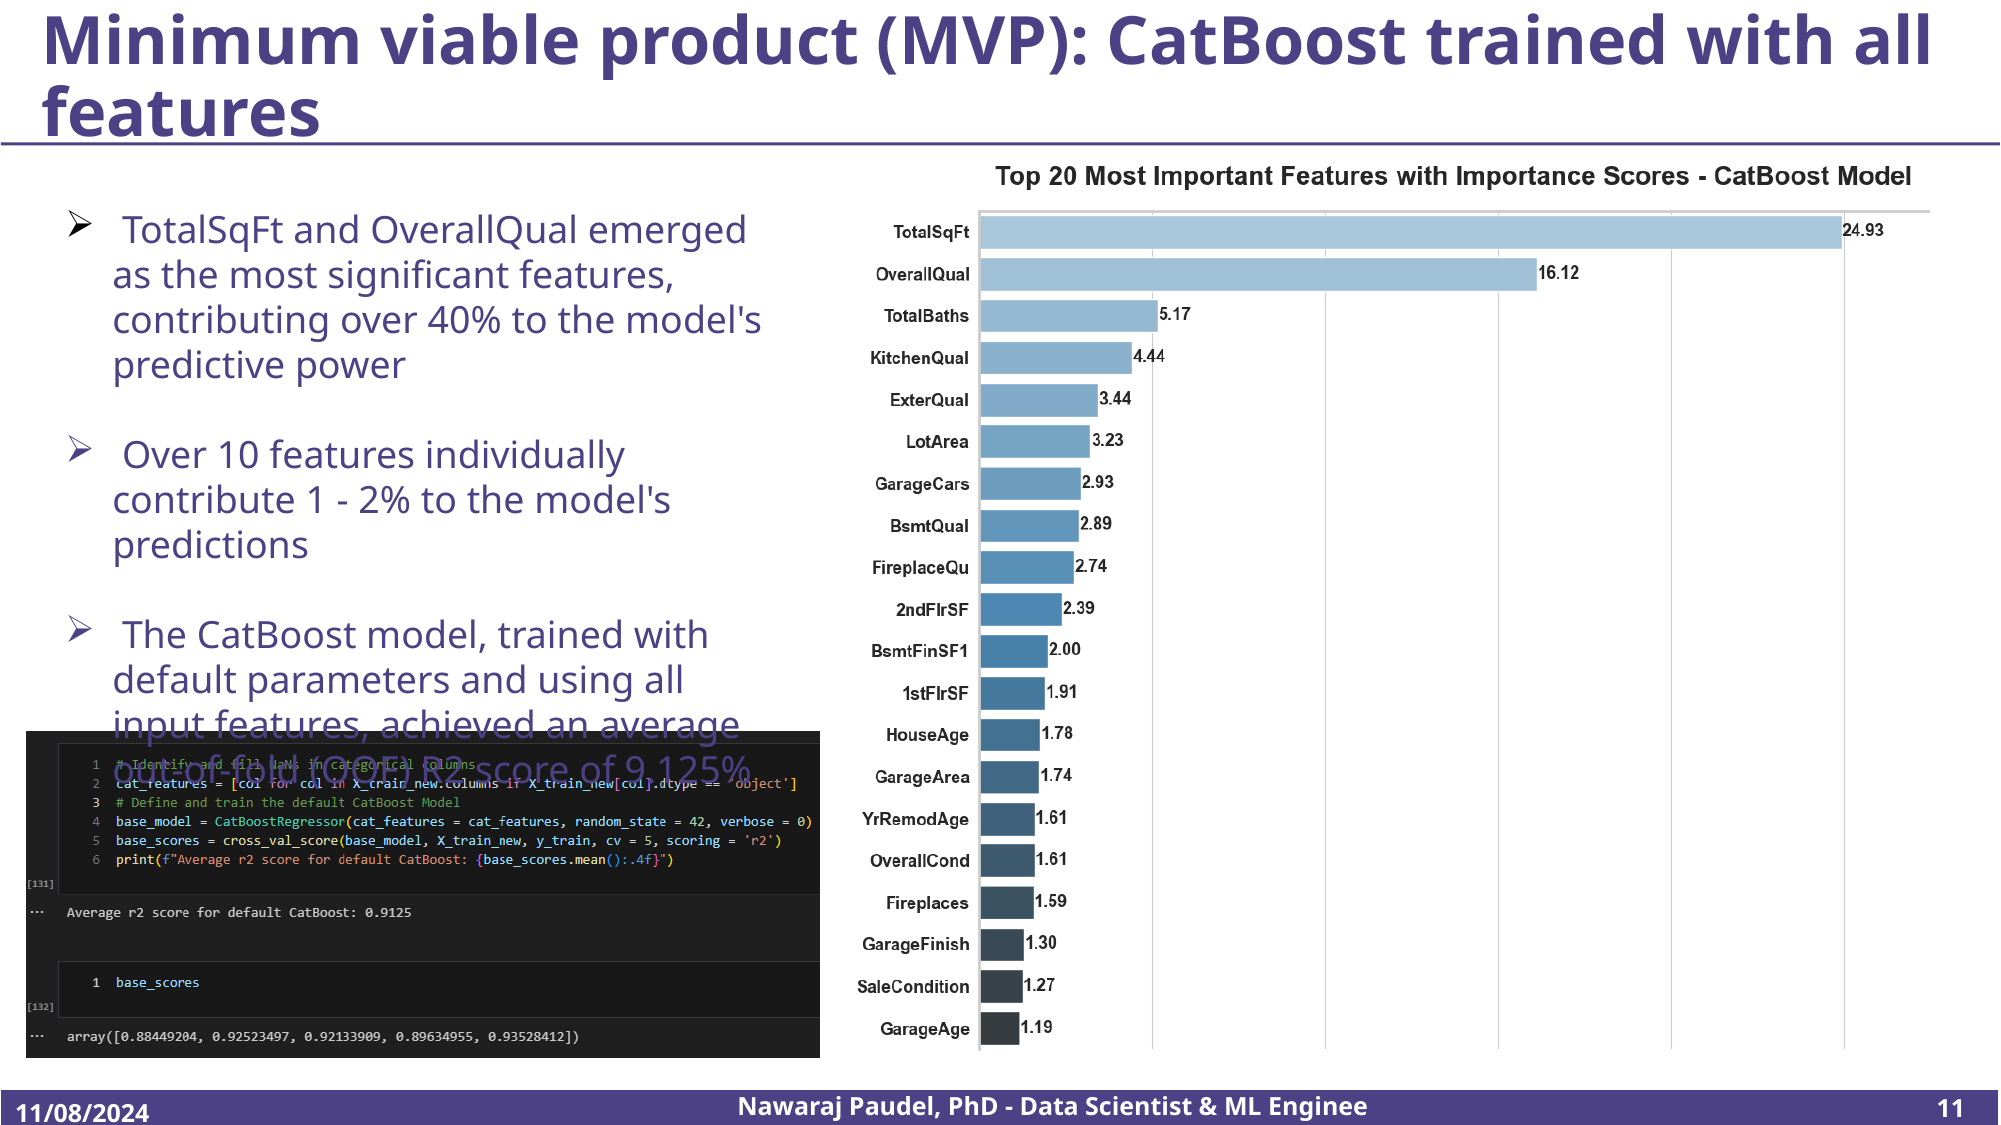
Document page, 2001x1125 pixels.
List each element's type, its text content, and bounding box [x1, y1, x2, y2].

text_box TotalSqFt and OverallQual emerged as the most significant features, contributing over 40% to the model's predictive power Over 10 features individually contribute 1 - 2% to the model's predictions The CatBoost model, trained with default parameters and using all input features, achieved an average out-of-fold (OOF) R2 score of 9.125% [50, 198, 796, 731]
slide_number 11 [1545, 1090, 1987, 1125]
footer Nawaraj Paudel, PhD - Data Scientist & ML Engineer [722, 1090, 1392, 1124]
title Minimum viable product (MVP): CatBoost trained with all features [26, 1, 2000, 157]
picture [26, 731, 821, 1058]
picture [846, 156, 1937, 1058]
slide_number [0, 1093, 442, 1125]
